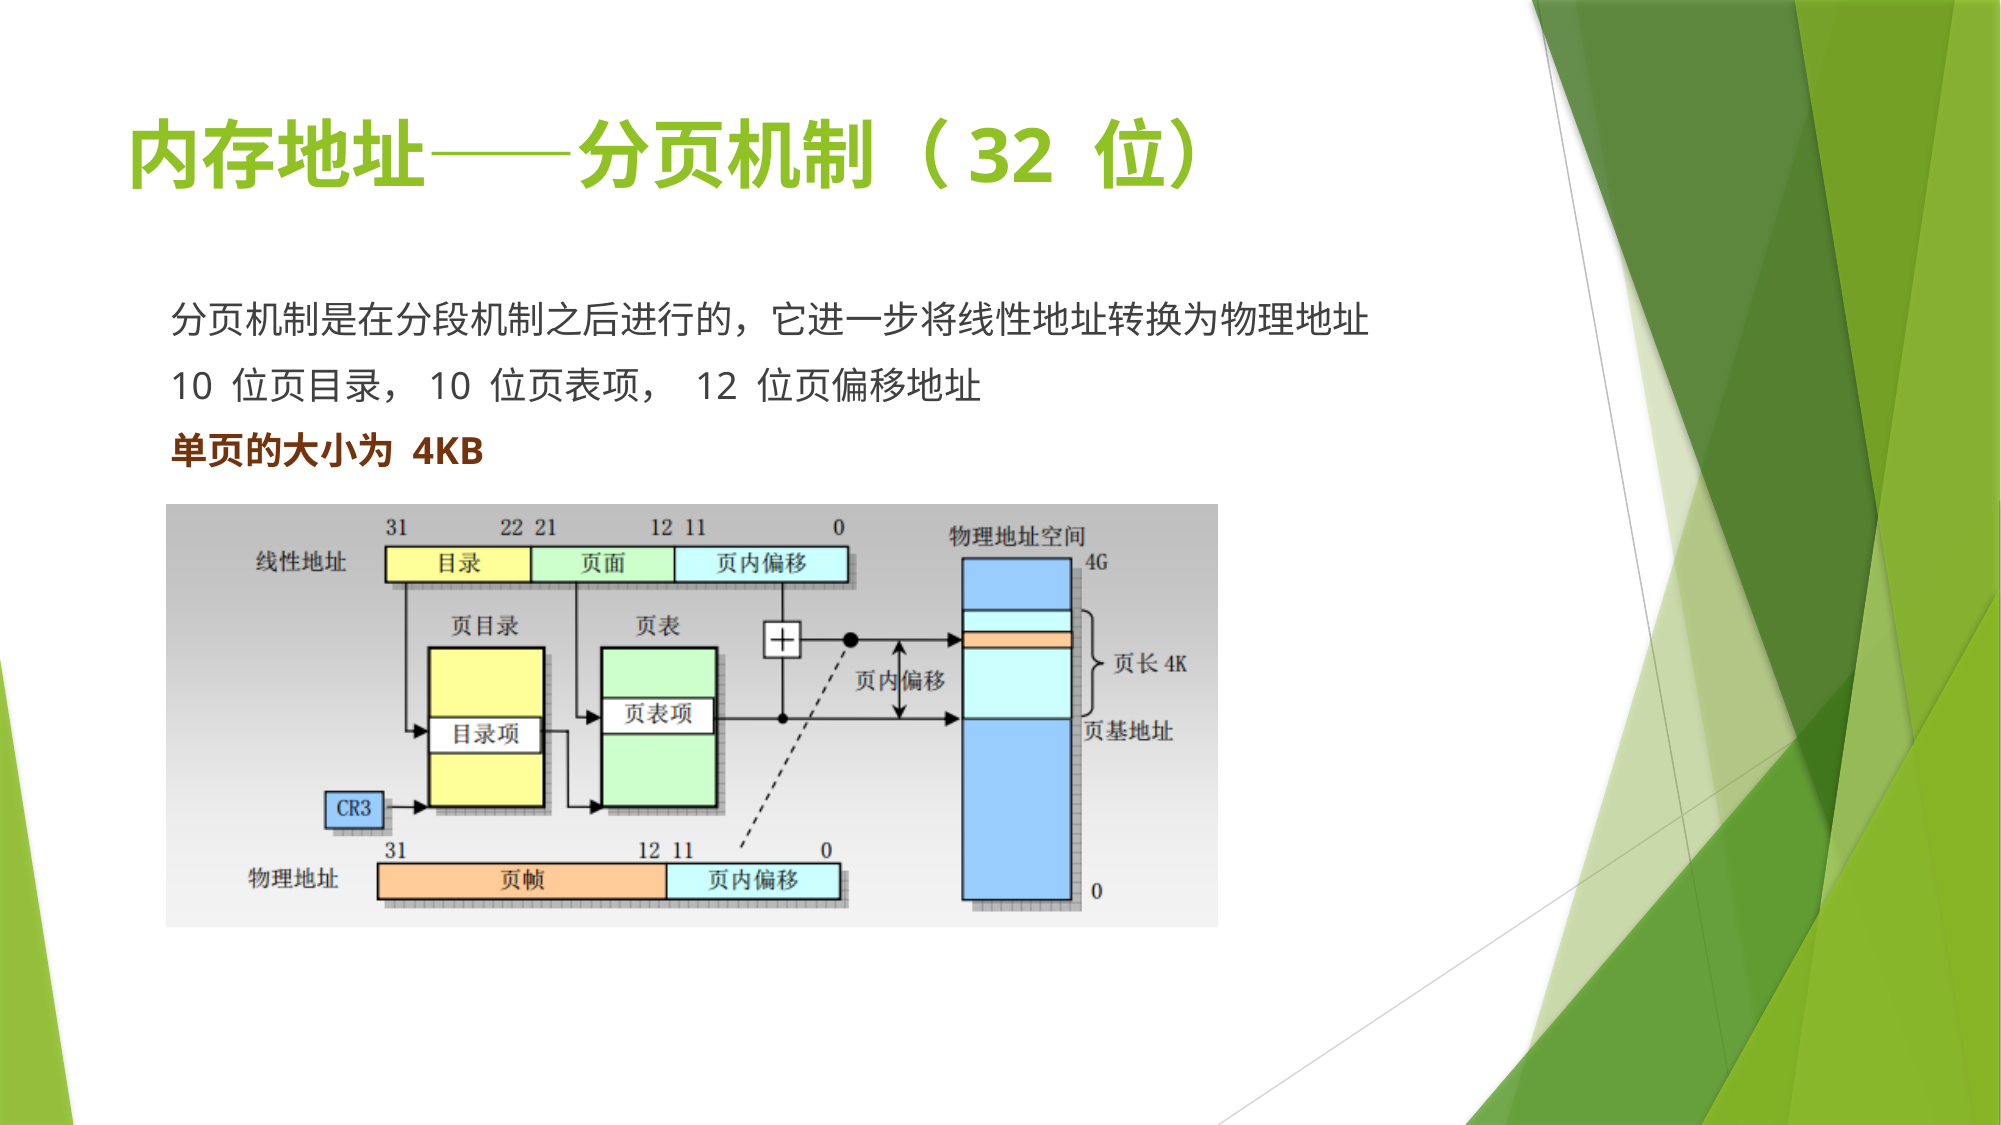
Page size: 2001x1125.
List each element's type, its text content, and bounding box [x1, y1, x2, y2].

picture [165, 504, 1219, 929]
title 内存地址——分页机制（32 位） [111, 99, 1522, 317]
list 分页机制是在分段机制之后进行的，它进一步将线性地址转换为物理地址 10 位页目录，10 位页表项， 12 位页偏移地址 单页的大小为 4KB [155, 288, 1414, 494]
